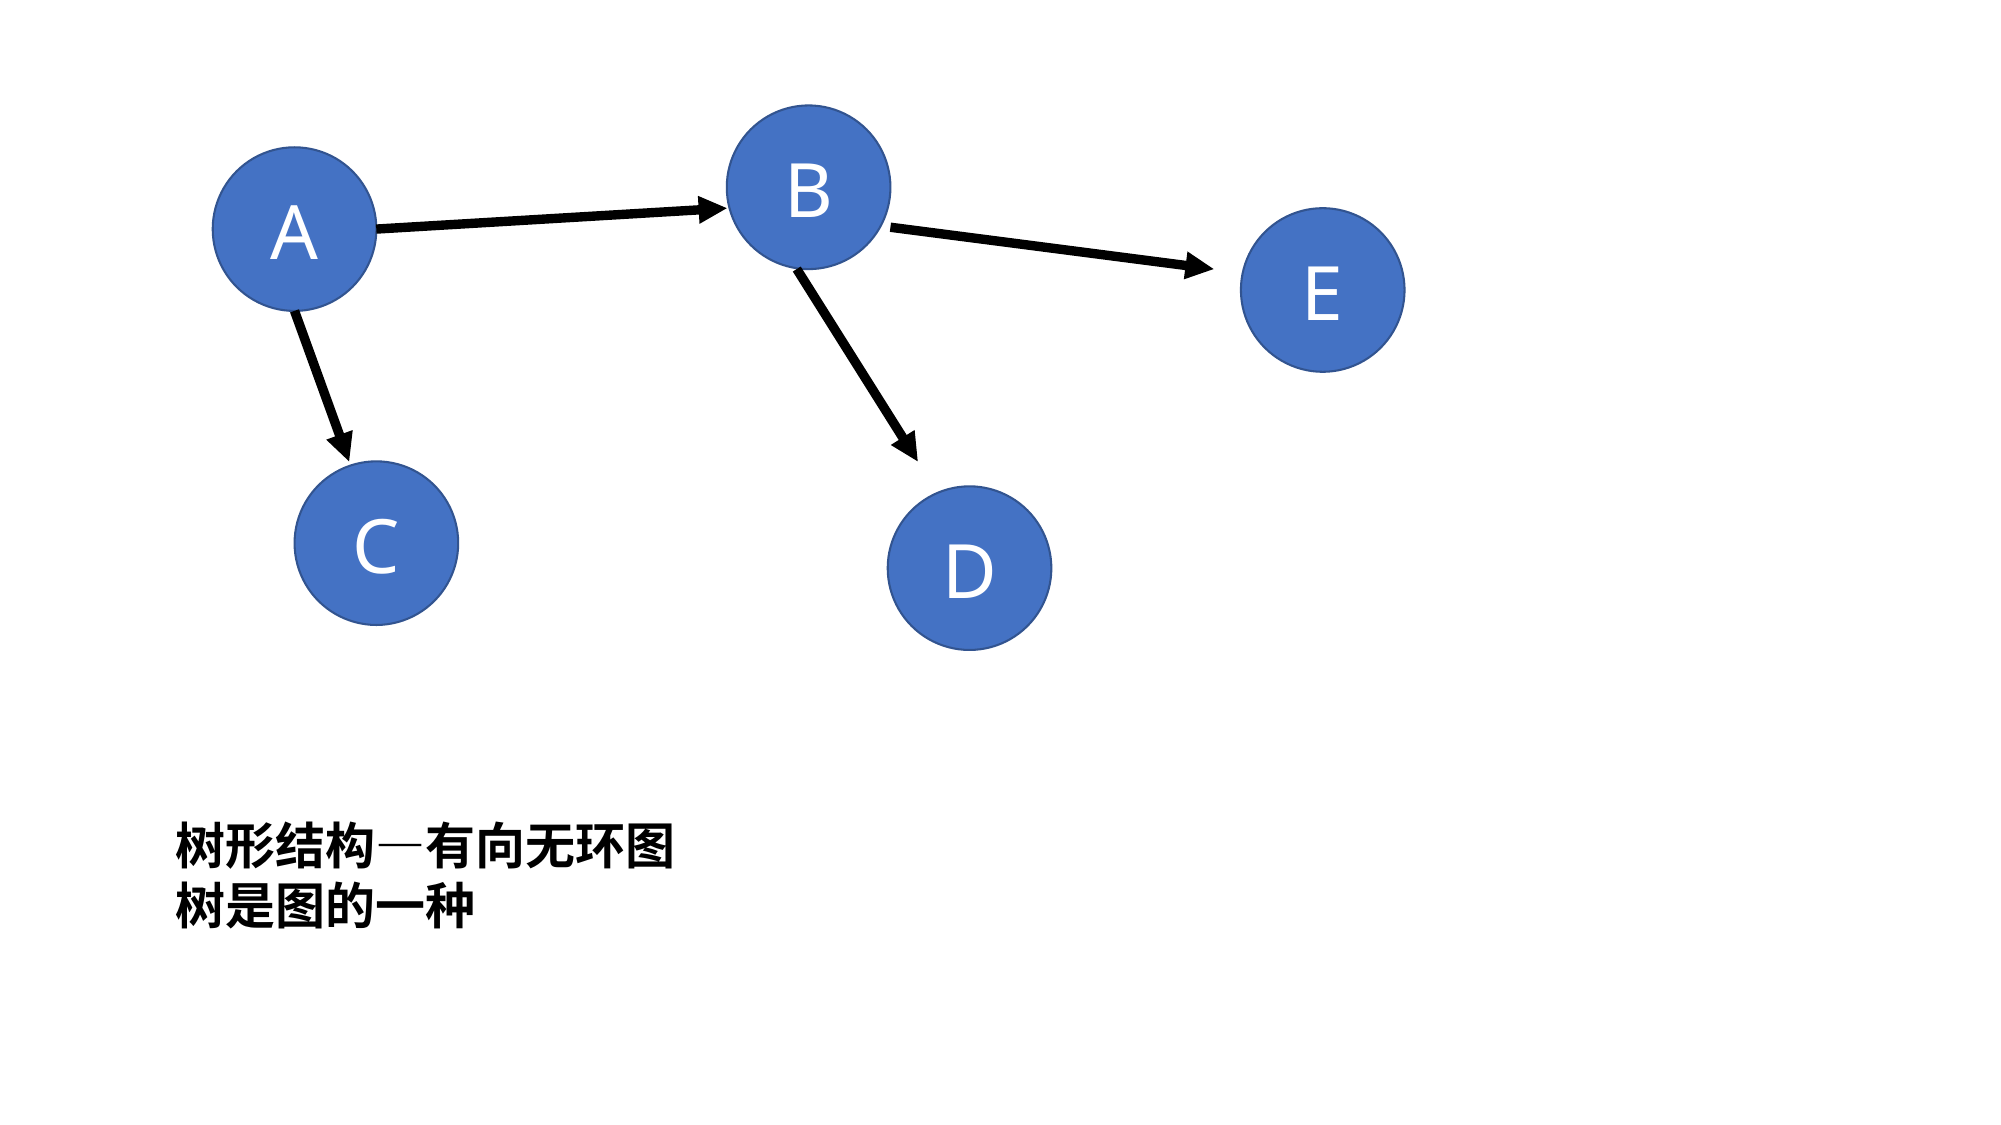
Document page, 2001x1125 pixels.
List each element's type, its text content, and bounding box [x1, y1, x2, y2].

text_box B [725, 104, 892, 269]
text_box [294, 310, 350, 462]
text_box D [886, 485, 1053, 651]
text_box E [1239, 207, 1406, 373]
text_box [890, 227, 1214, 269]
text_box C [293, 460, 460, 627]
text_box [376, 208, 727, 229]
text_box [796, 269, 918, 462]
text_box 树形结构—有向无环图 树是图的一种 [160, 807, 888, 942]
text_box A [211, 146, 378, 312]
